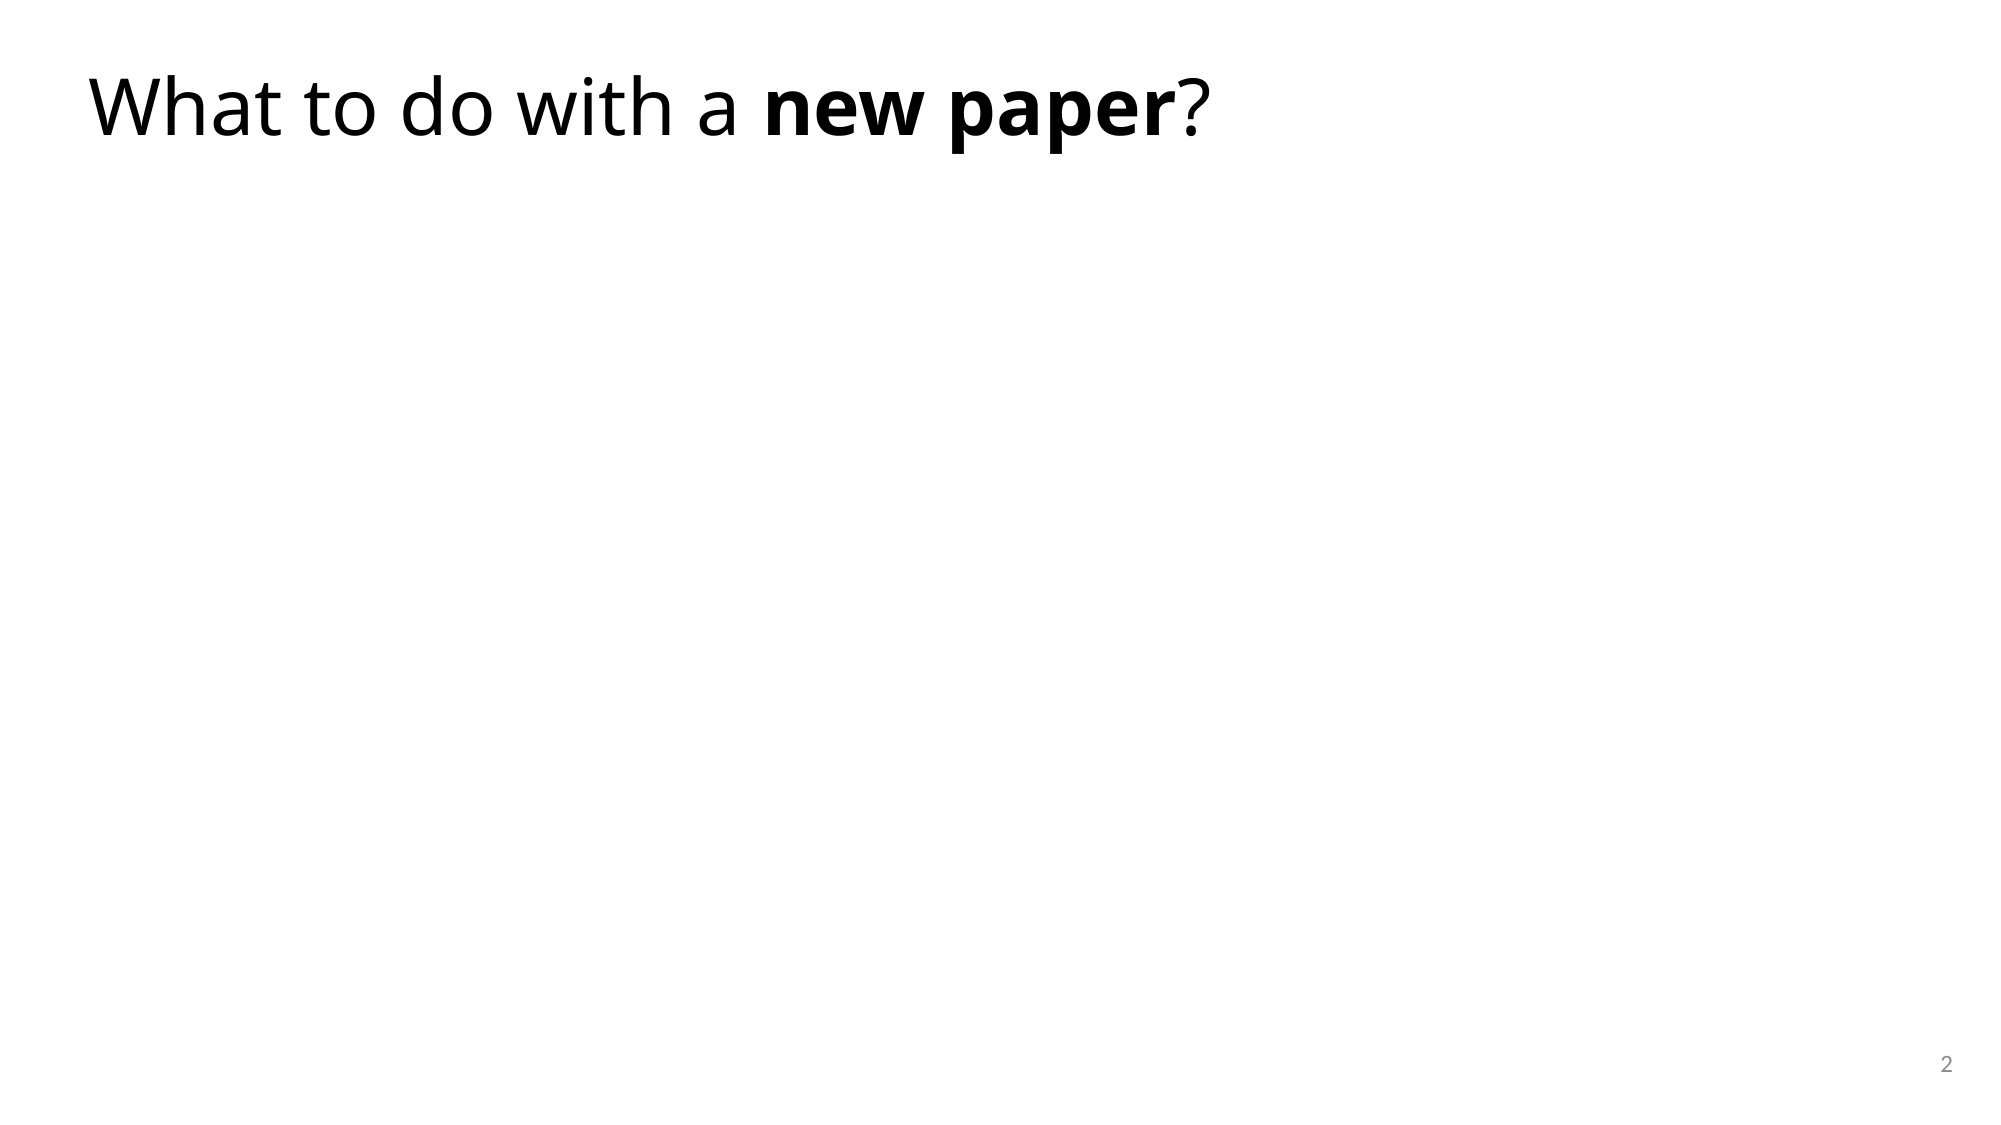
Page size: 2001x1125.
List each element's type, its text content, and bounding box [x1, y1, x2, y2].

slide_number 2 [1853, 1019, 1974, 1106]
title What to do with a new paper? [68, 47, 1932, 173]
